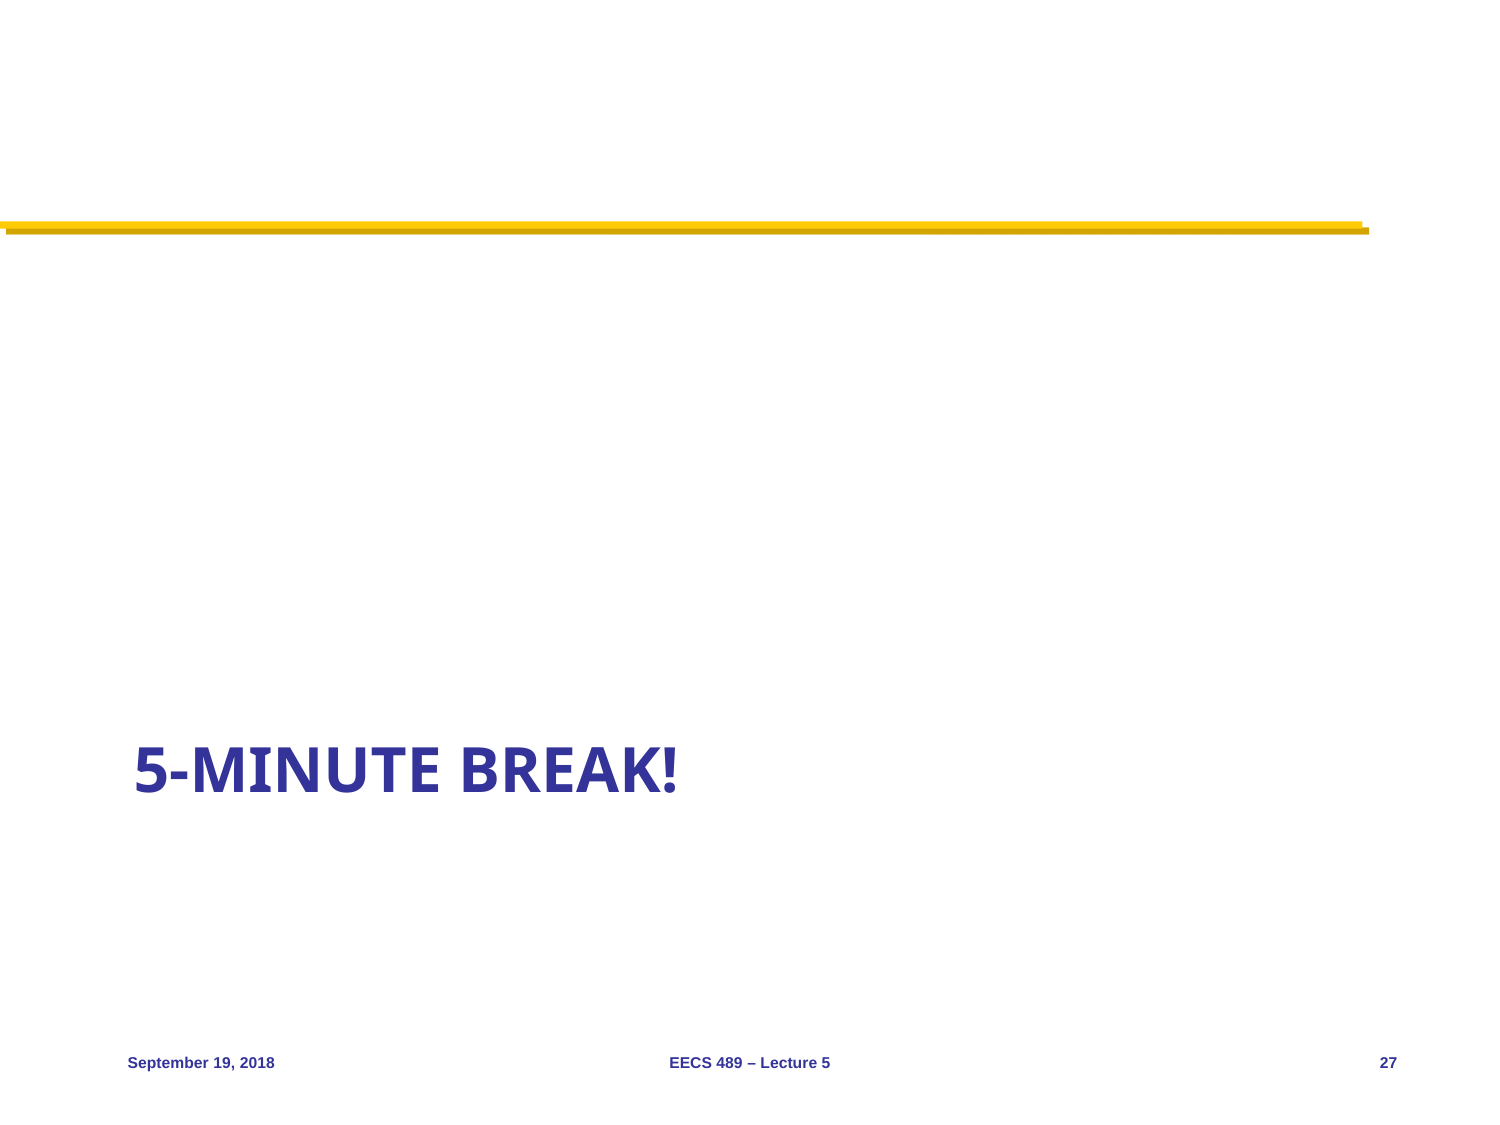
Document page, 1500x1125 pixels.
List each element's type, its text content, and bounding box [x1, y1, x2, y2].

title 5-minute break! [118, 722, 1394, 947]
footer EECS 489 – Lecture 5 [512, 1024, 988, 1101]
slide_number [112, 1024, 426, 1101]
slide_number 27 [1312, 1024, 1413, 1101]
